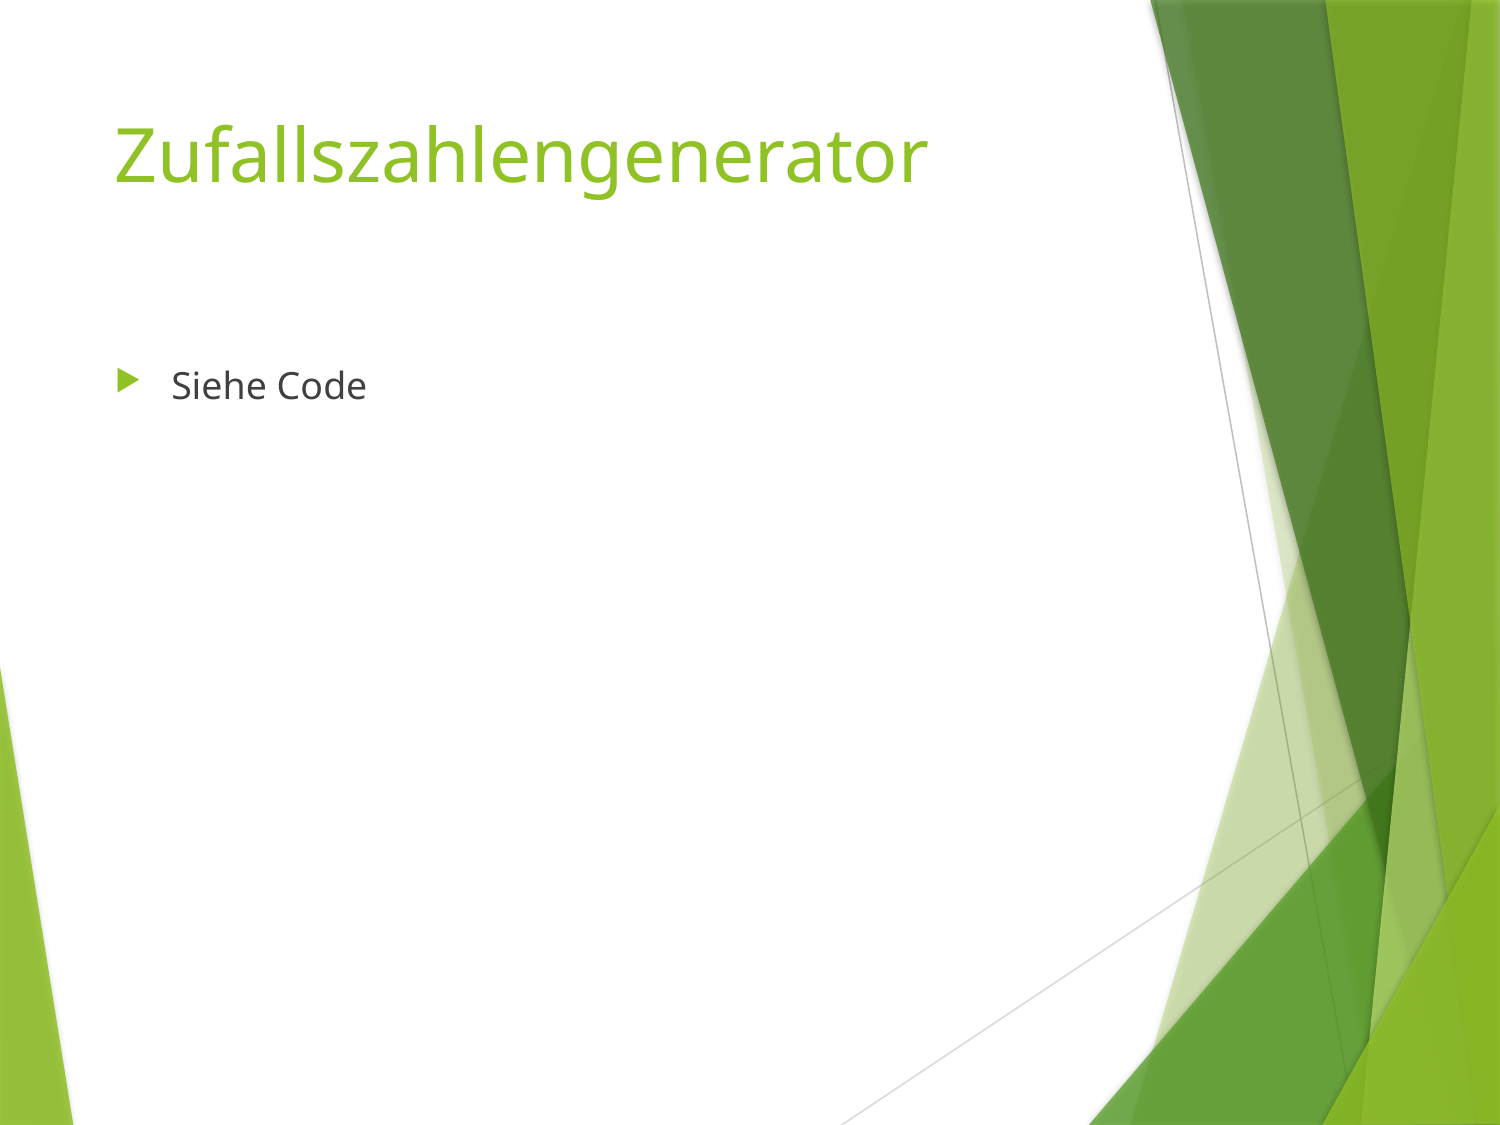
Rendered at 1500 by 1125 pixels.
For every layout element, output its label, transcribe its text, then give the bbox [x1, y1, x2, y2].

list Siehe Code [99, 354, 1142, 992]
title Zufallszahlengenerator [99, 99, 1142, 317]
